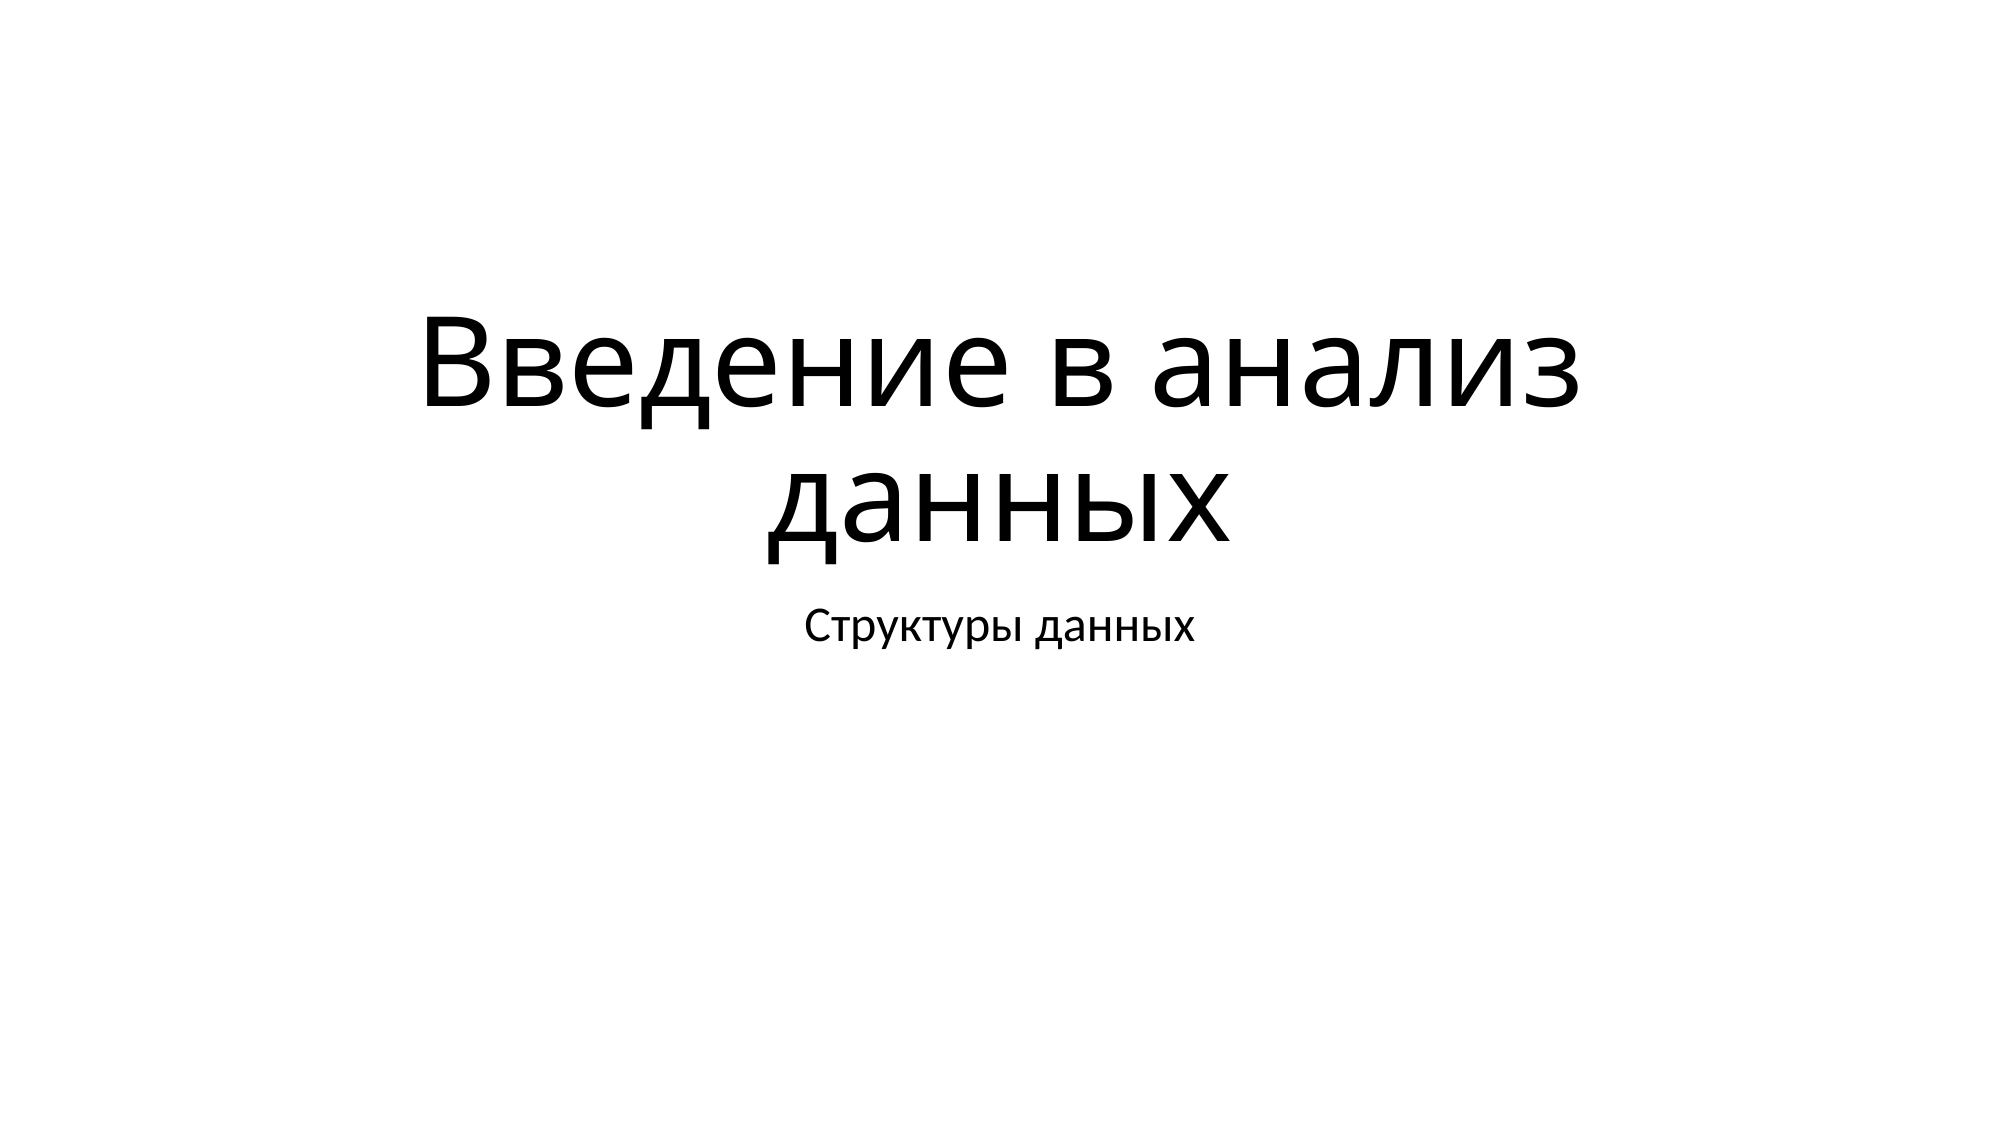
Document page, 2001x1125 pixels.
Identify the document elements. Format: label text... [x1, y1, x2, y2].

subtitle Структуры данных [249, 590, 1750, 863]
title Введение в анализ данных [249, 184, 1750, 576]
